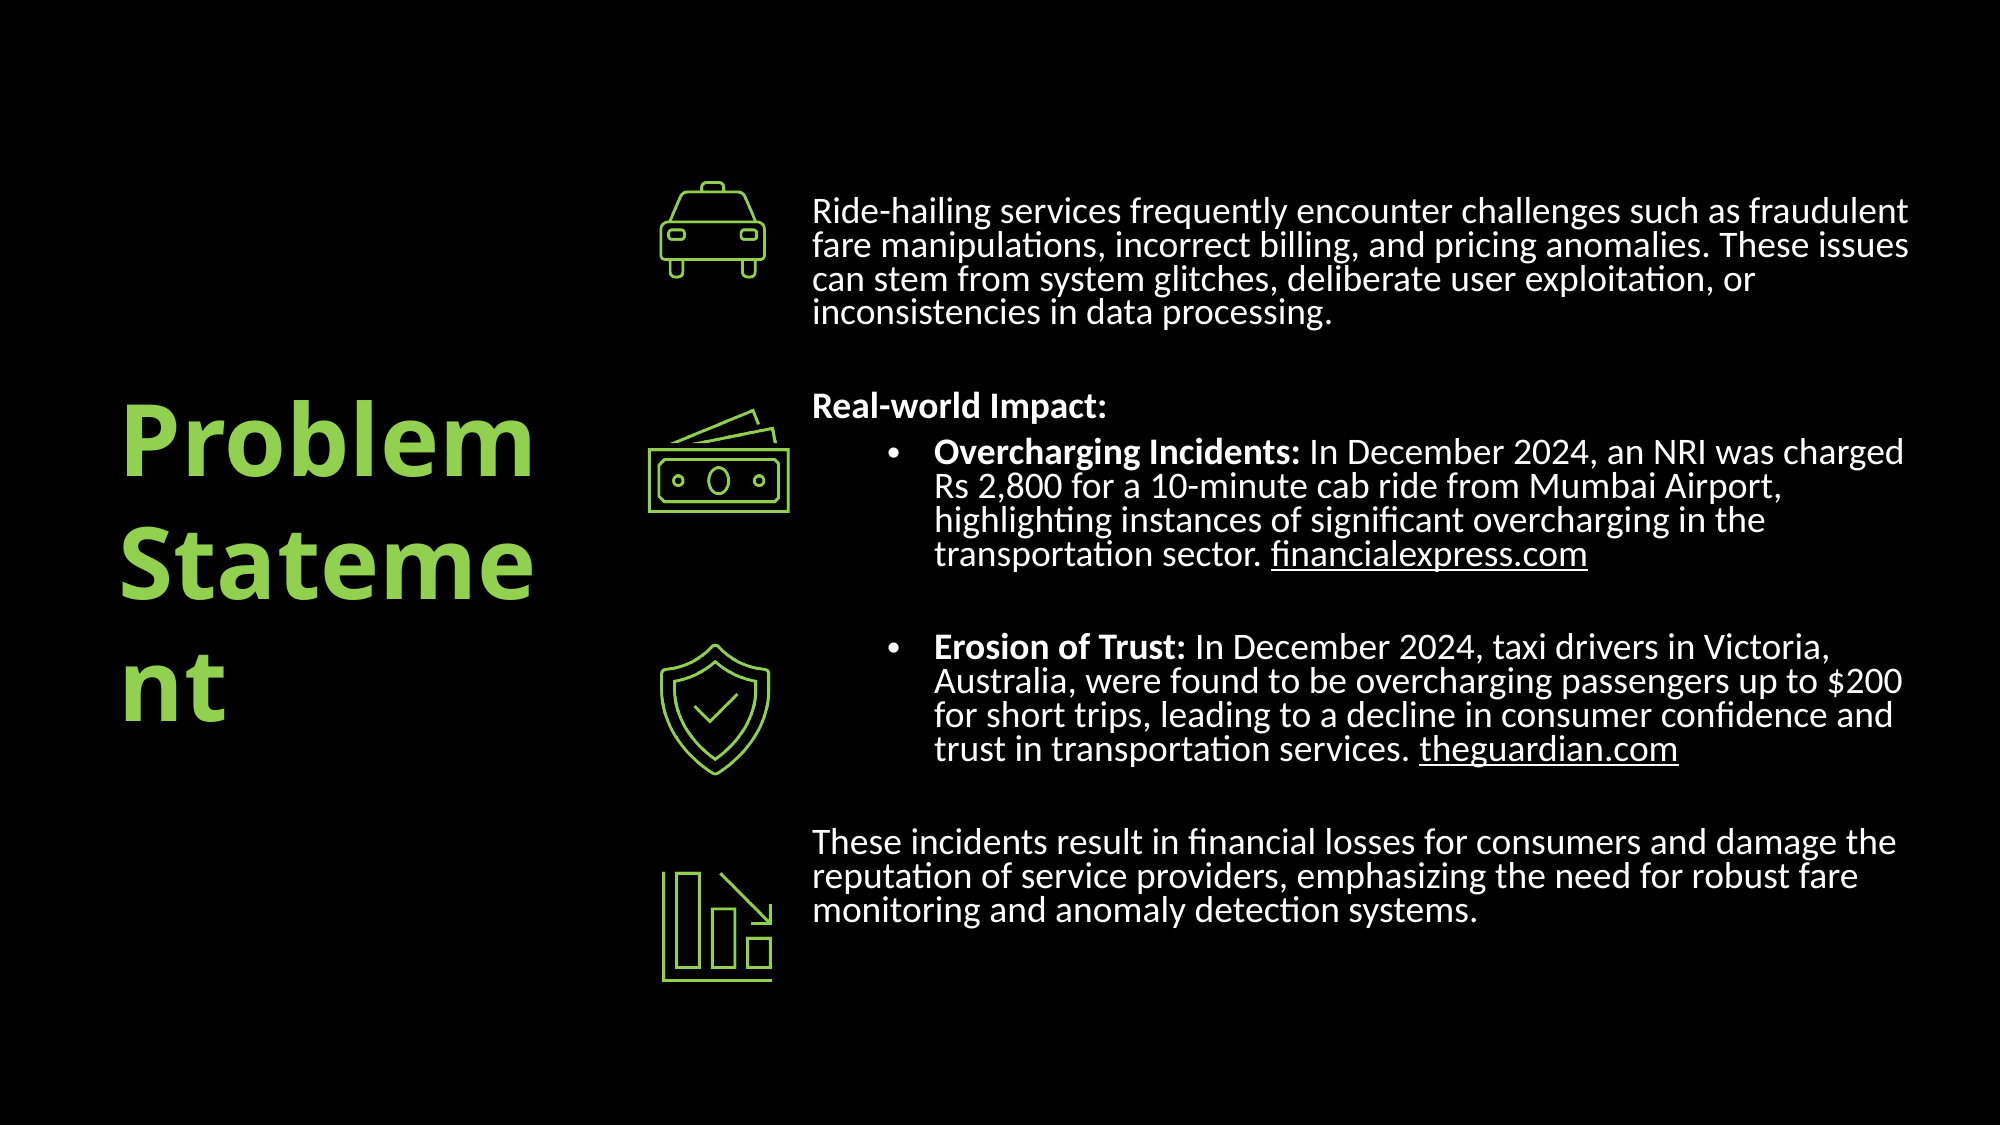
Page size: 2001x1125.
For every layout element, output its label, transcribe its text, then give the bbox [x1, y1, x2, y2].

picture [637, 154, 788, 305]
picture [641, 847, 796, 1003]
text_box Problem Statement [103, 196, 584, 929]
picture [637, 632, 793, 788]
picture [641, 383, 796, 539]
text_box Ride-hailing services frequently encounter challenges such as fraudulent fare manipulations, incorrect billing, and pricing anomalies. These issues can stem from system glitches, deliberate user exploitation, or inconsistencies in data processing. Real-world Impact: Overcharging Incidents: In December 2024, an NRI was charged Rs 2,800 for a 10-minute cab ride from Mumbai Airport, highlighting instances of significant overcharging in the transportation sector. financialexpress.com Erosion of Trust: In December 2024, taxi drivers in Victoria, Australia, were found to be overcharging passengers up to $200 for short trips, leading to a decline in consumer confidence and trust in transportation services. theguardian.com These incidents result in financial losses for consumers and damage the reputation of service providers, emphasizing the need for robust fare monitoring and anomaly detection systems. [797, 104, 1931, 1021]
